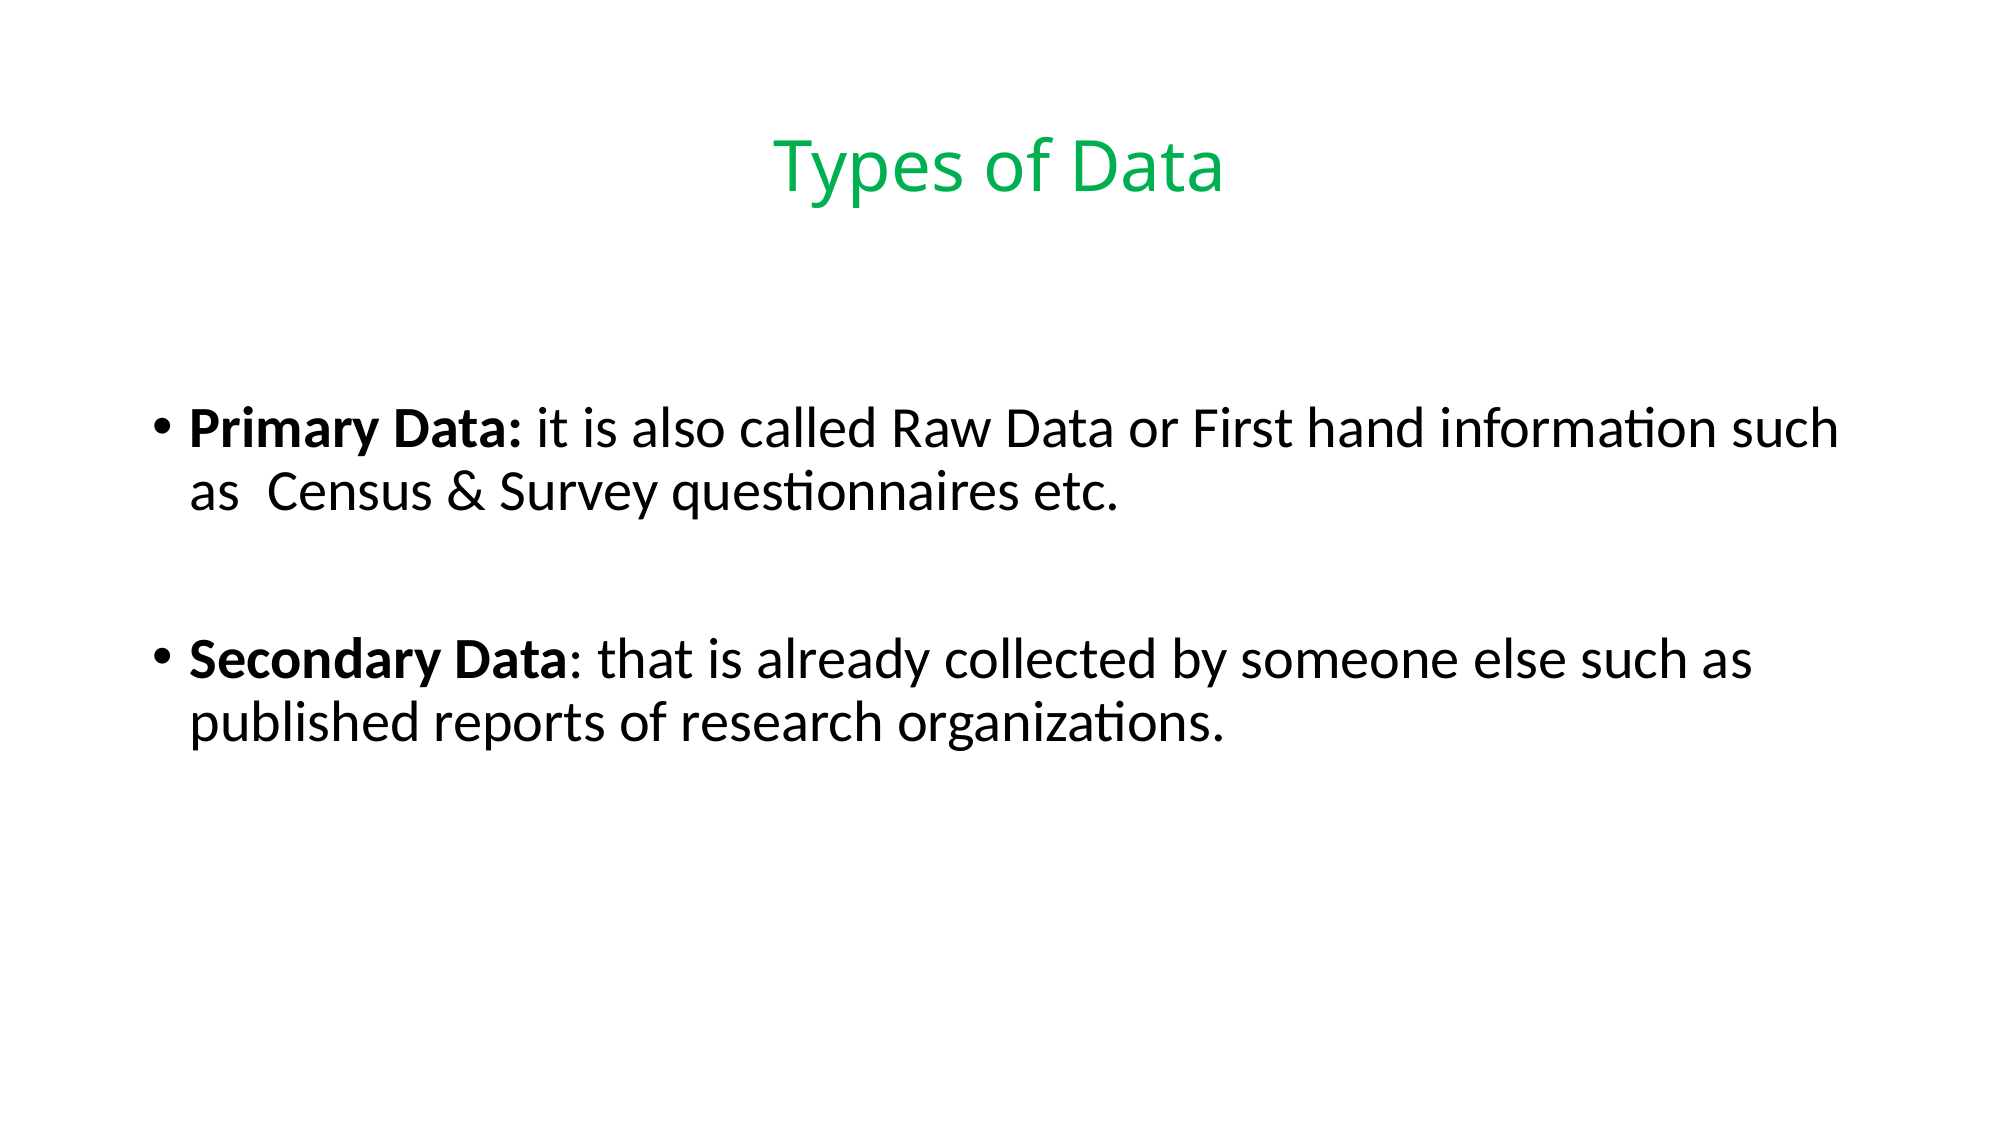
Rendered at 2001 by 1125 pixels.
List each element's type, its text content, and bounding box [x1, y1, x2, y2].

title Types of Data [137, 59, 1863, 278]
list Primary Data: it is also called Raw Data or First hand information such as Census & Survey questionnaires etc. Secondary Data: that is already collected by someone else such as published reports of research organizations. [137, 299, 1863, 1014]
